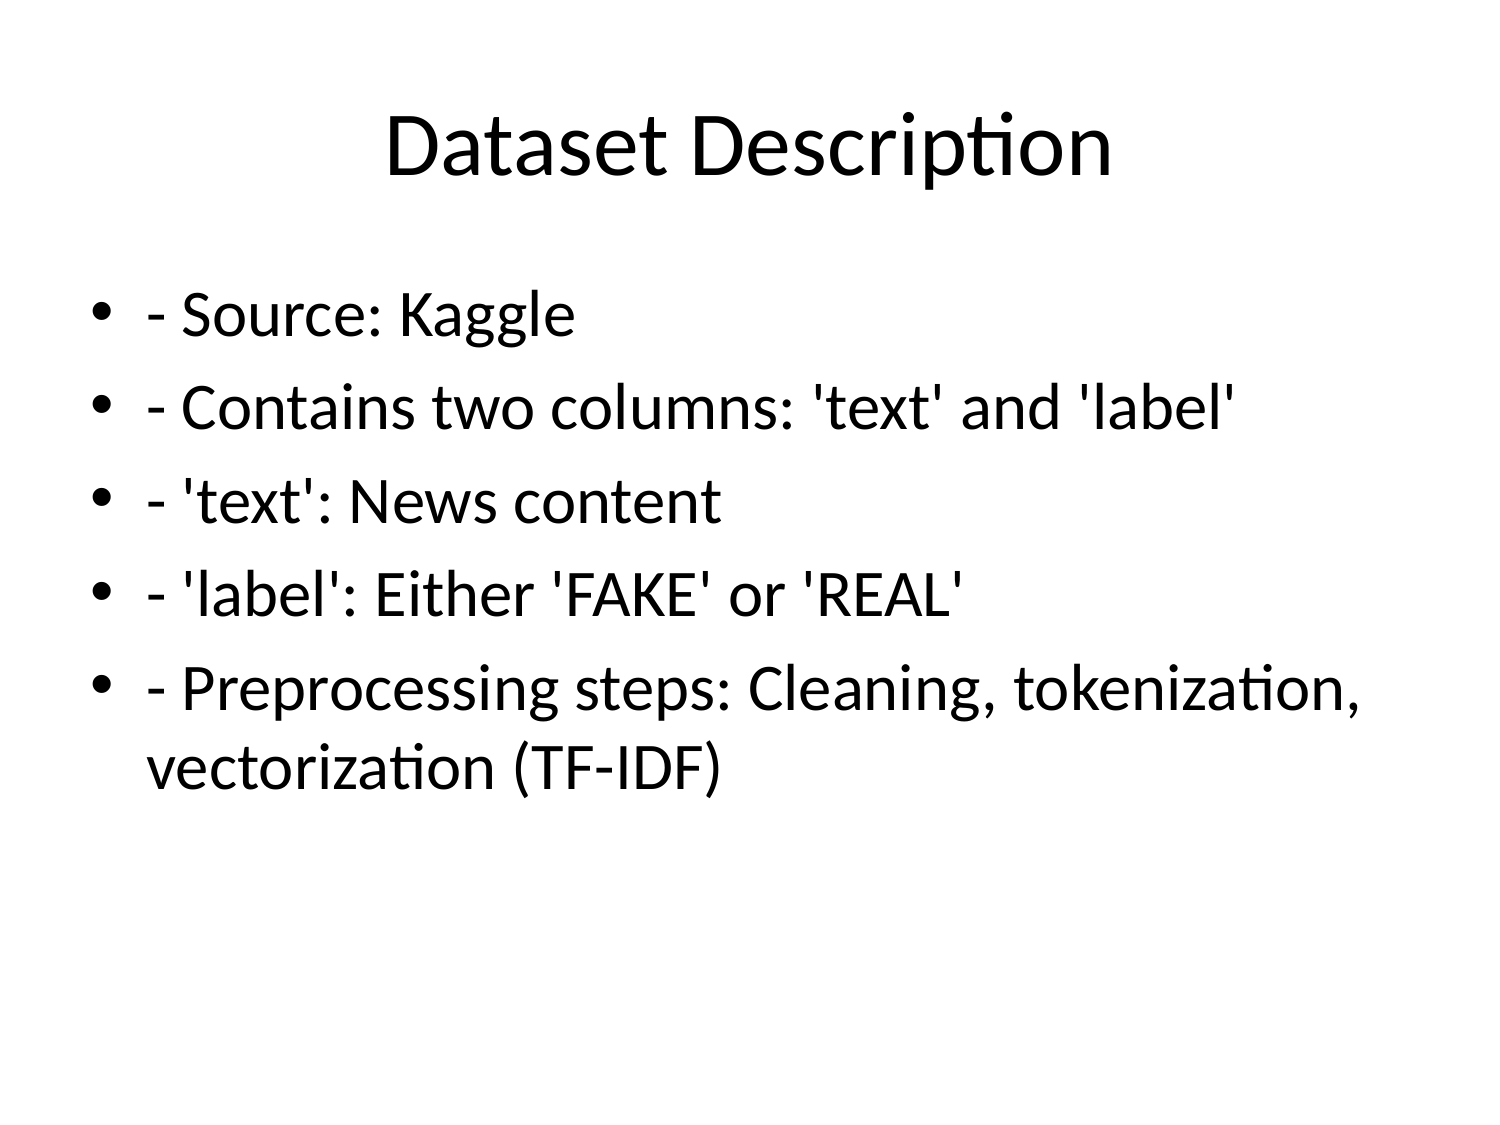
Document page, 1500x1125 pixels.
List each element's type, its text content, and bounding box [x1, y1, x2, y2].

list - Source: Kaggle - Contains two columns: 'text' and 'label' - 'text': News content - 'label': Either 'FAKE' or 'REAL' - Preprocessing steps: Cleaning, tokenization, vectorization (TF-IDF) [75, 262, 1425, 1005]
title Dataset Description [75, 45, 1425, 233]
